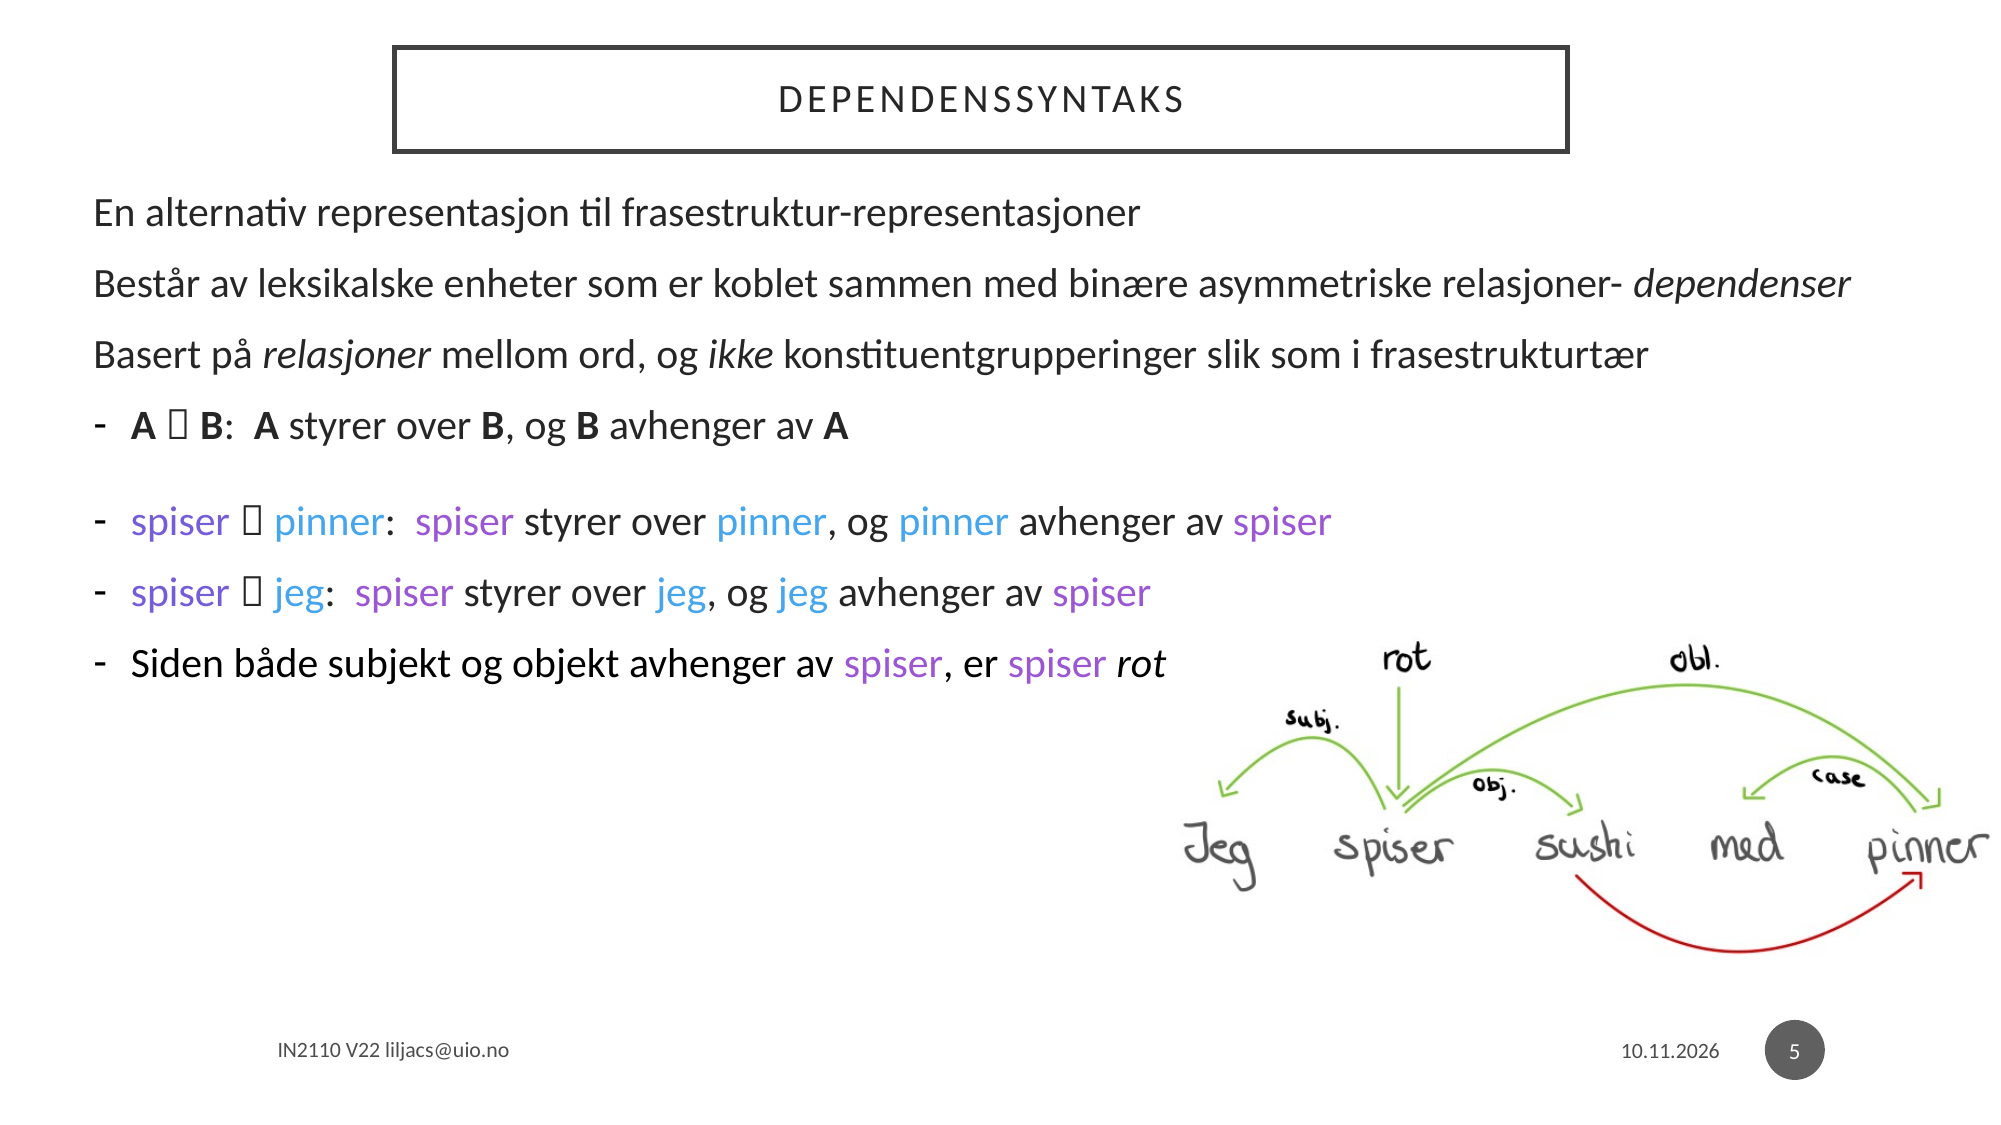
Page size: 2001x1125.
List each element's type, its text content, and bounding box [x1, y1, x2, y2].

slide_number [1283, 1023, 1735, 1077]
picture [1171, 627, 2001, 961]
title Dependenssyntaks [392, 45, 1570, 154]
slide_number 5 [1764, 1019, 1825, 1080]
footer IN2110 V22 liljacs@uio.no [262, 1023, 1231, 1076]
list En alternativ representasjon til frasestruktur-representasjoner Består av leksikalske enheter som er koblet sammen med binære asymmetriske relasjoner- dependenser Basert på relasjoner mellom ord, og ikke konstituentgrupperinger slik som i frasestrukturtær A  B: A styrer over B, og B avhenger av A spiser  pinner: spiser styrer over pinner, og pinner avhenger av spiser spiser  jeg: spiser styrer over jeg, og jeg avhenger av spiser Siden både subjekt og objekt avhenger av spiser, er spiser rot [78, 177, 1922, 1078]
